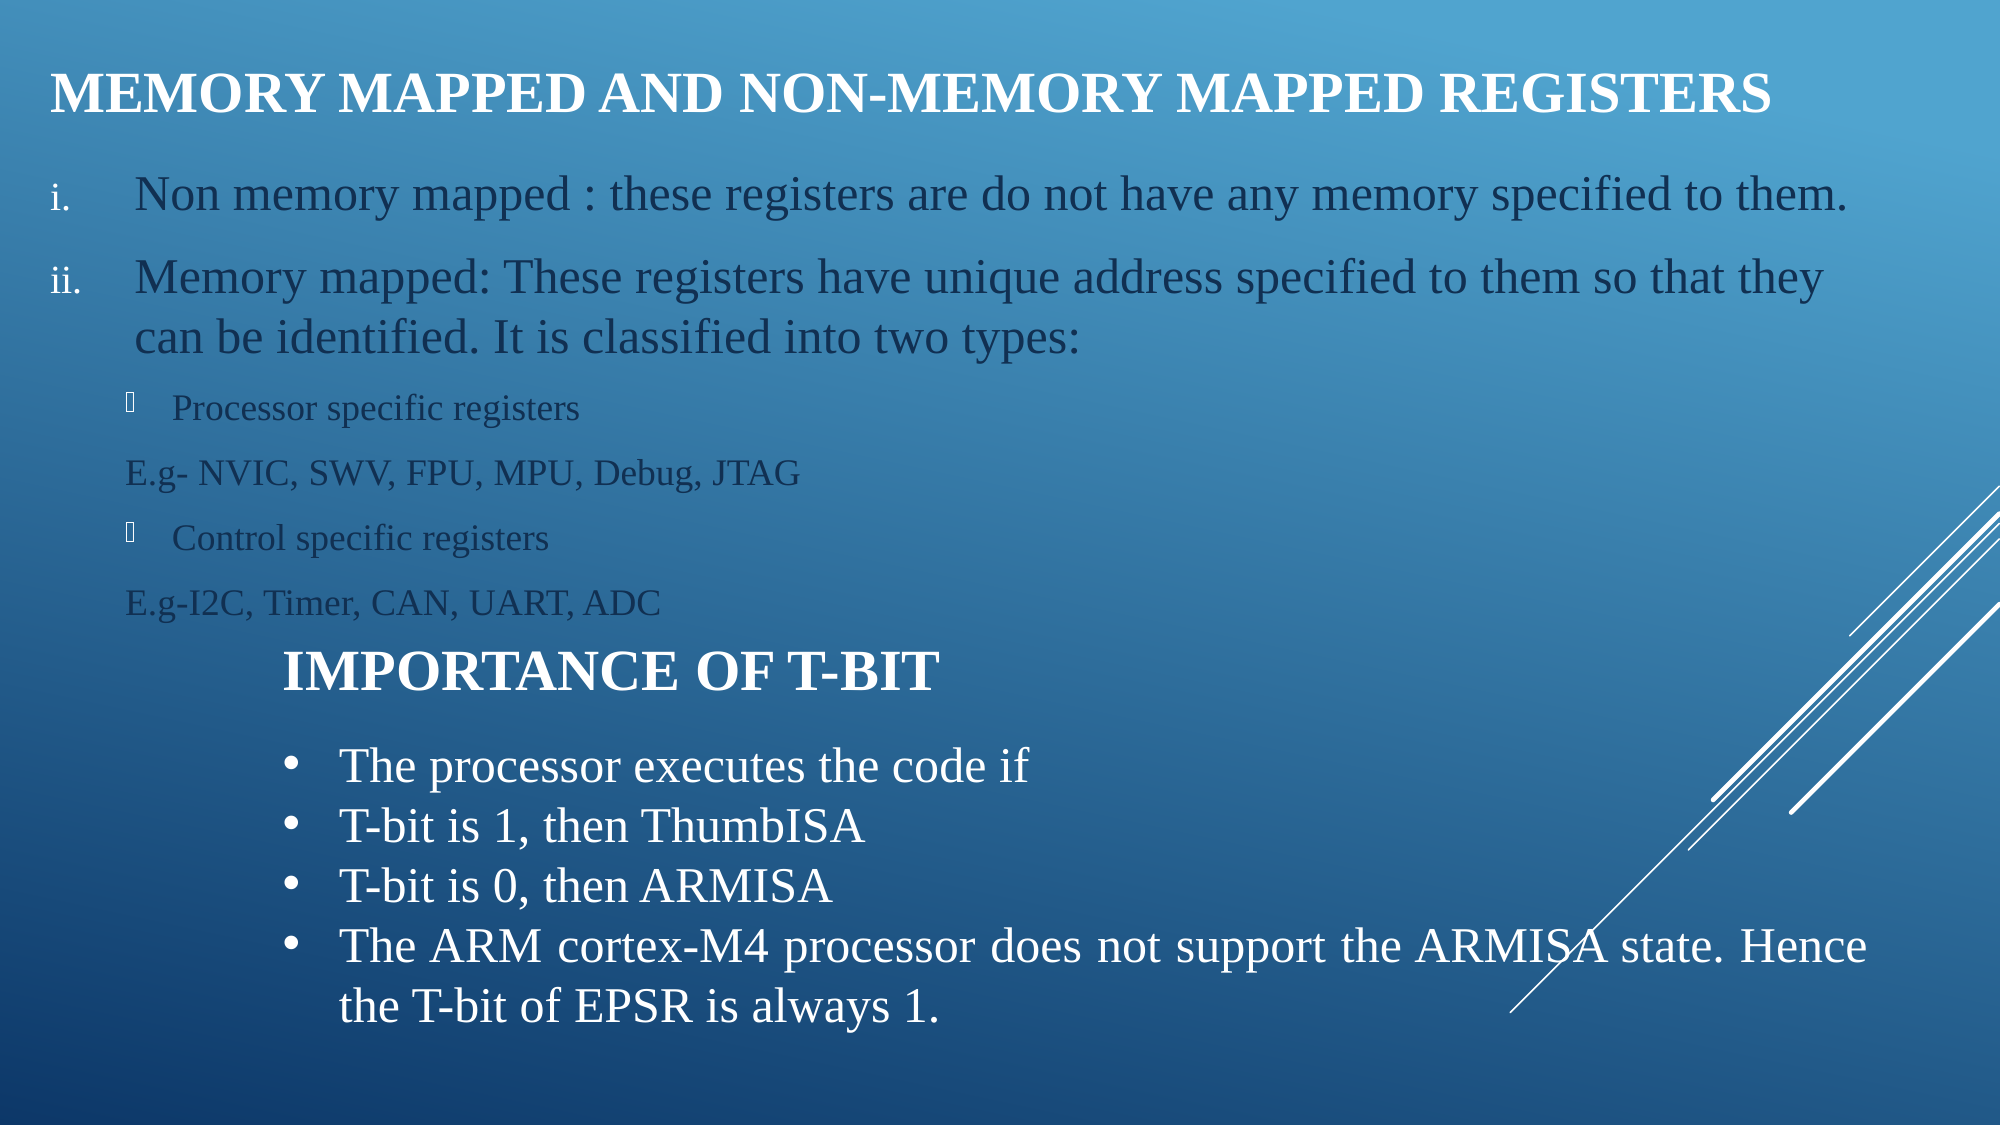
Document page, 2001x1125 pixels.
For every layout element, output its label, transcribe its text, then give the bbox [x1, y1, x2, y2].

title MEMORY MAPPED AND NON-MEMORY MAPPED REGISTERS [35, 38, 1904, 140]
text_box The processor executes the code if T-bit is 1, then ThumbISA T-bit is 0, then ARMISA The ARM cortex-M4 processor does not support the ARMISA state. Hence the T-bit of EPSR is always 1. [267, 724, 1884, 1100]
text_box IMPORTANCE OF T-BIT [267, 618, 1904, 725]
list Non memory mapped : these registers are do not have any memory specified to them. Memory mapped: These registers have unique address specified to them so that they can be identified. It is classified into two types: Processor specific registers E.g- NVIC, SWV, FPU, MPU, Debug, JTAG Control specific registers E.g-I2C, Timer, CAN, UART, ADC [35, 153, 1904, 632]
